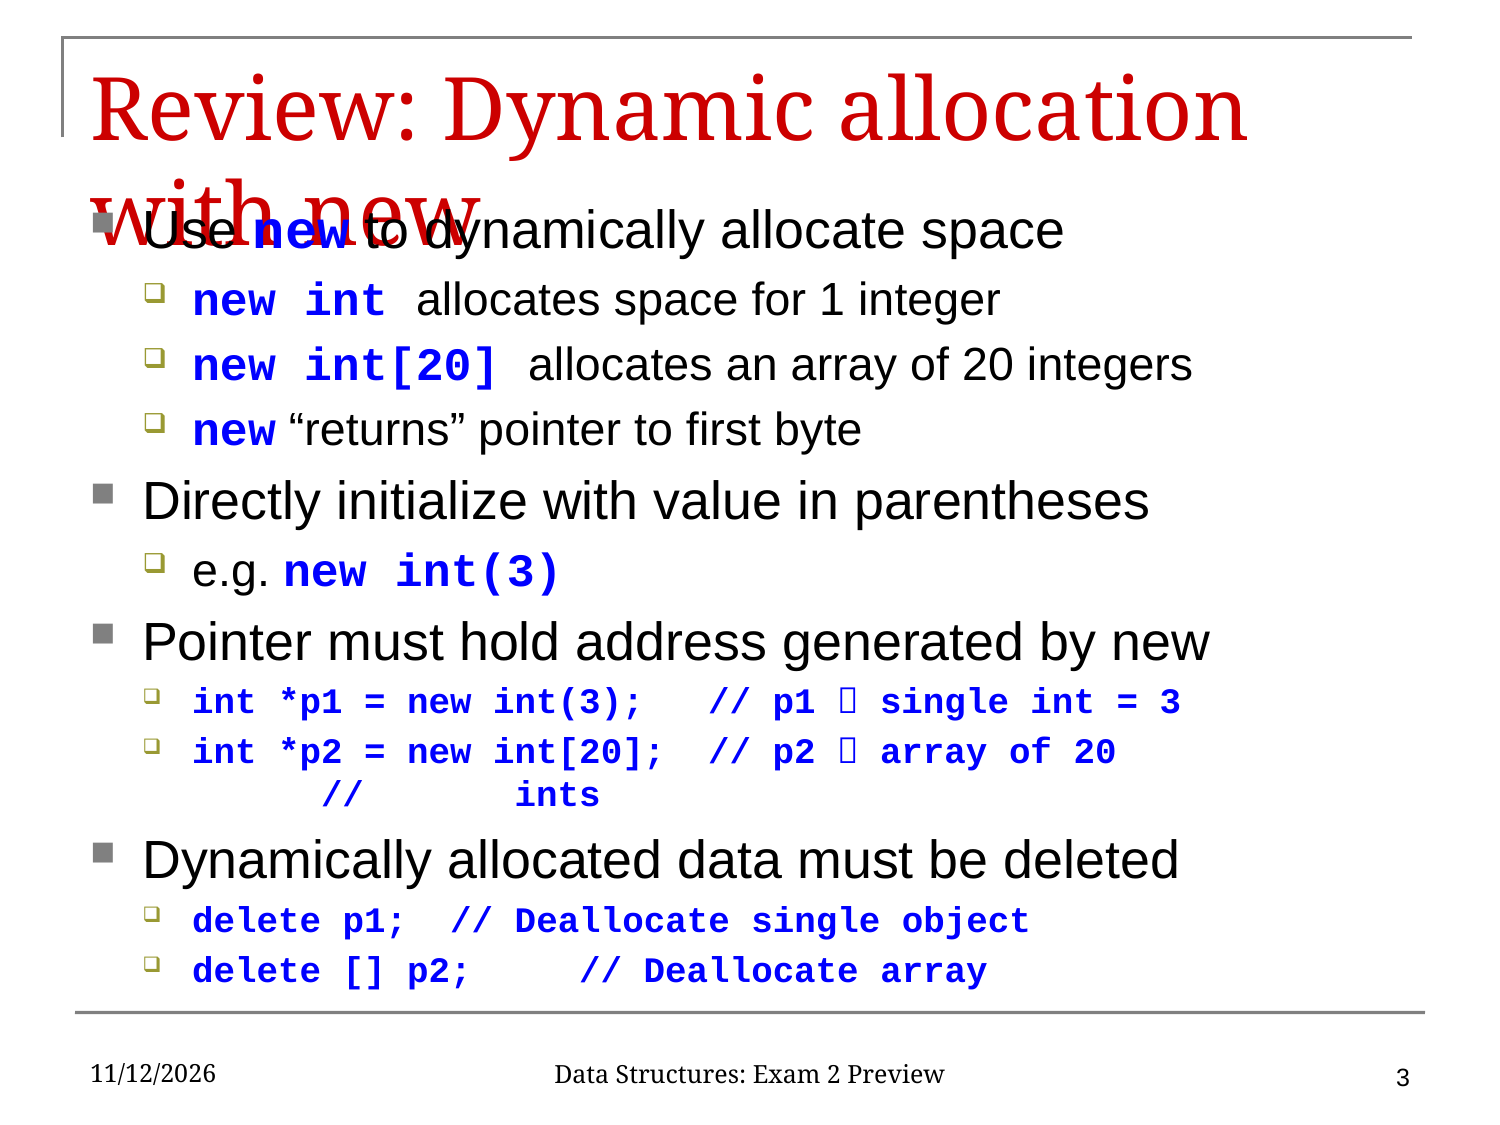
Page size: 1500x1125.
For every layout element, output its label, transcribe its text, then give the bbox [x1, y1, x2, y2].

slide_number 3 [1074, 1023, 1426, 1100]
footer Data Structures: Exam 2 Preview [512, 1024, 988, 1101]
list Use new to dynamically allocate space new int allocates space for 1 integer new int[20] allocates an array of 20 integers new “returns” pointer to first byte Directly initialize with value in parentheses e.g. new int(3) Pointer must hold address generated by new int *p1 = new int(3); // p1  single int = 3 int *p2 = new int[20]; // p2  array of 20 // ints Dynamically allocated data must be deleted delete p1; // Deallocate single object delete [] p2; // Deallocate array [75, 187, 1425, 1006]
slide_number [74, 1023, 426, 1100]
title Review: Dynamic allocation with new [75, 45, 1425, 163]
